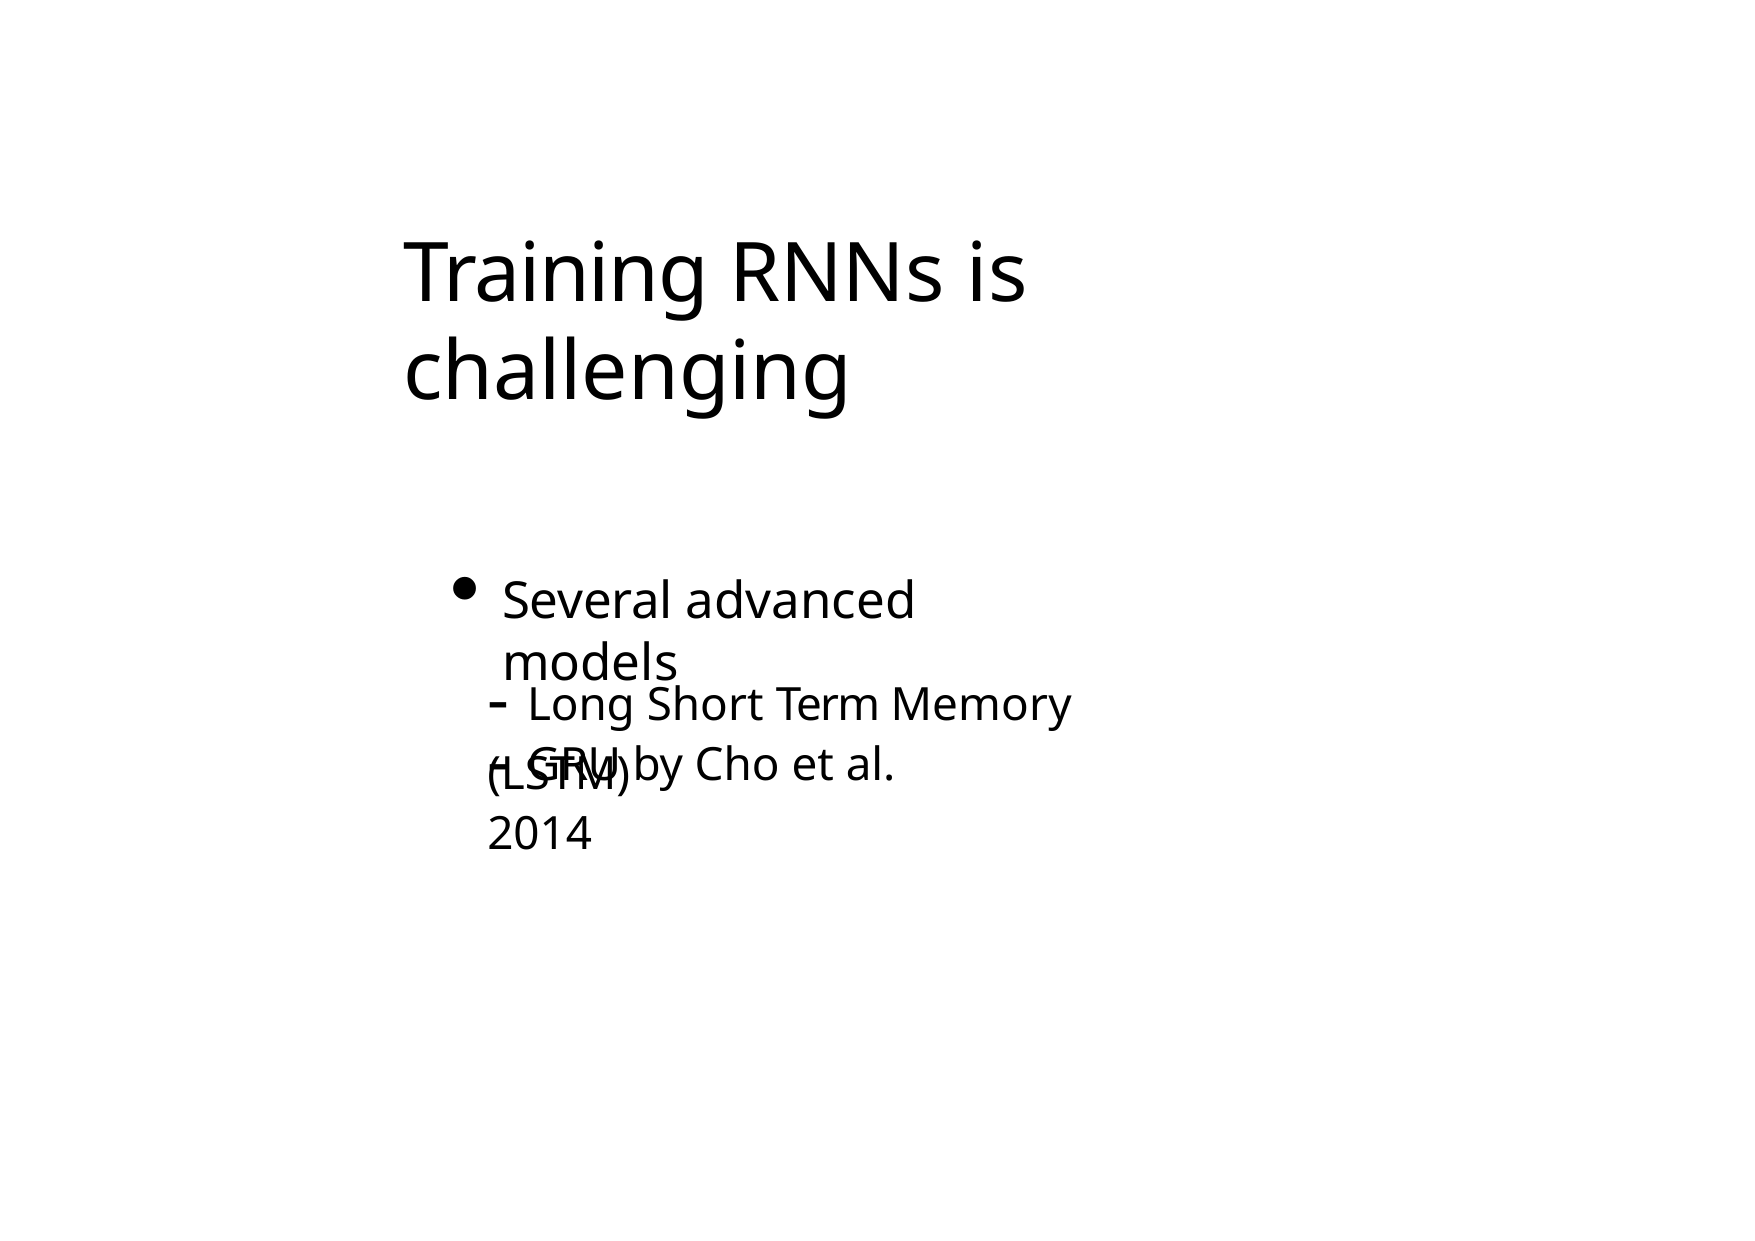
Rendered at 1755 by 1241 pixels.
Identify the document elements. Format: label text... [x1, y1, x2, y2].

text_box - Long Short Term Memory (LSTM) [485, 600, 1162, 799]
text_box Several advanced models [448, 565, 1021, 691]
text_box - GRU by Cho et al. 2014 [485, 661, 976, 860]
title Training RNNs is challenging [400, 216, 1355, 426]
